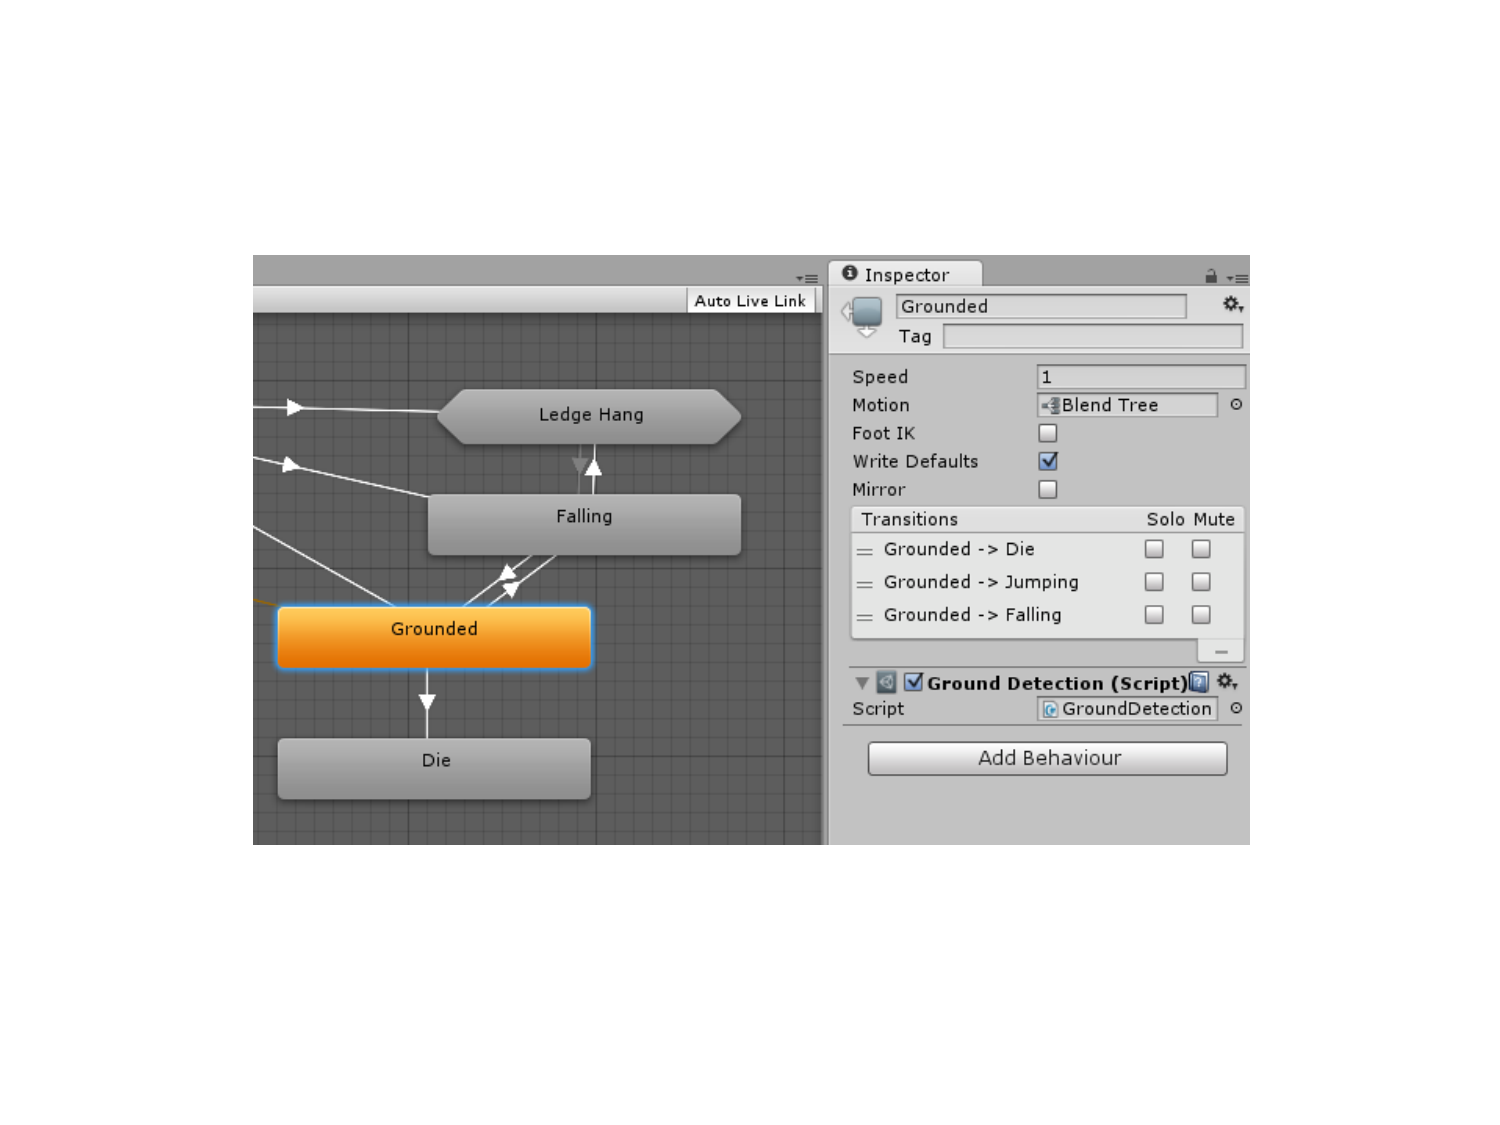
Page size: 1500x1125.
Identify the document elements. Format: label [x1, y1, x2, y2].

picture [253, 255, 1250, 845]
